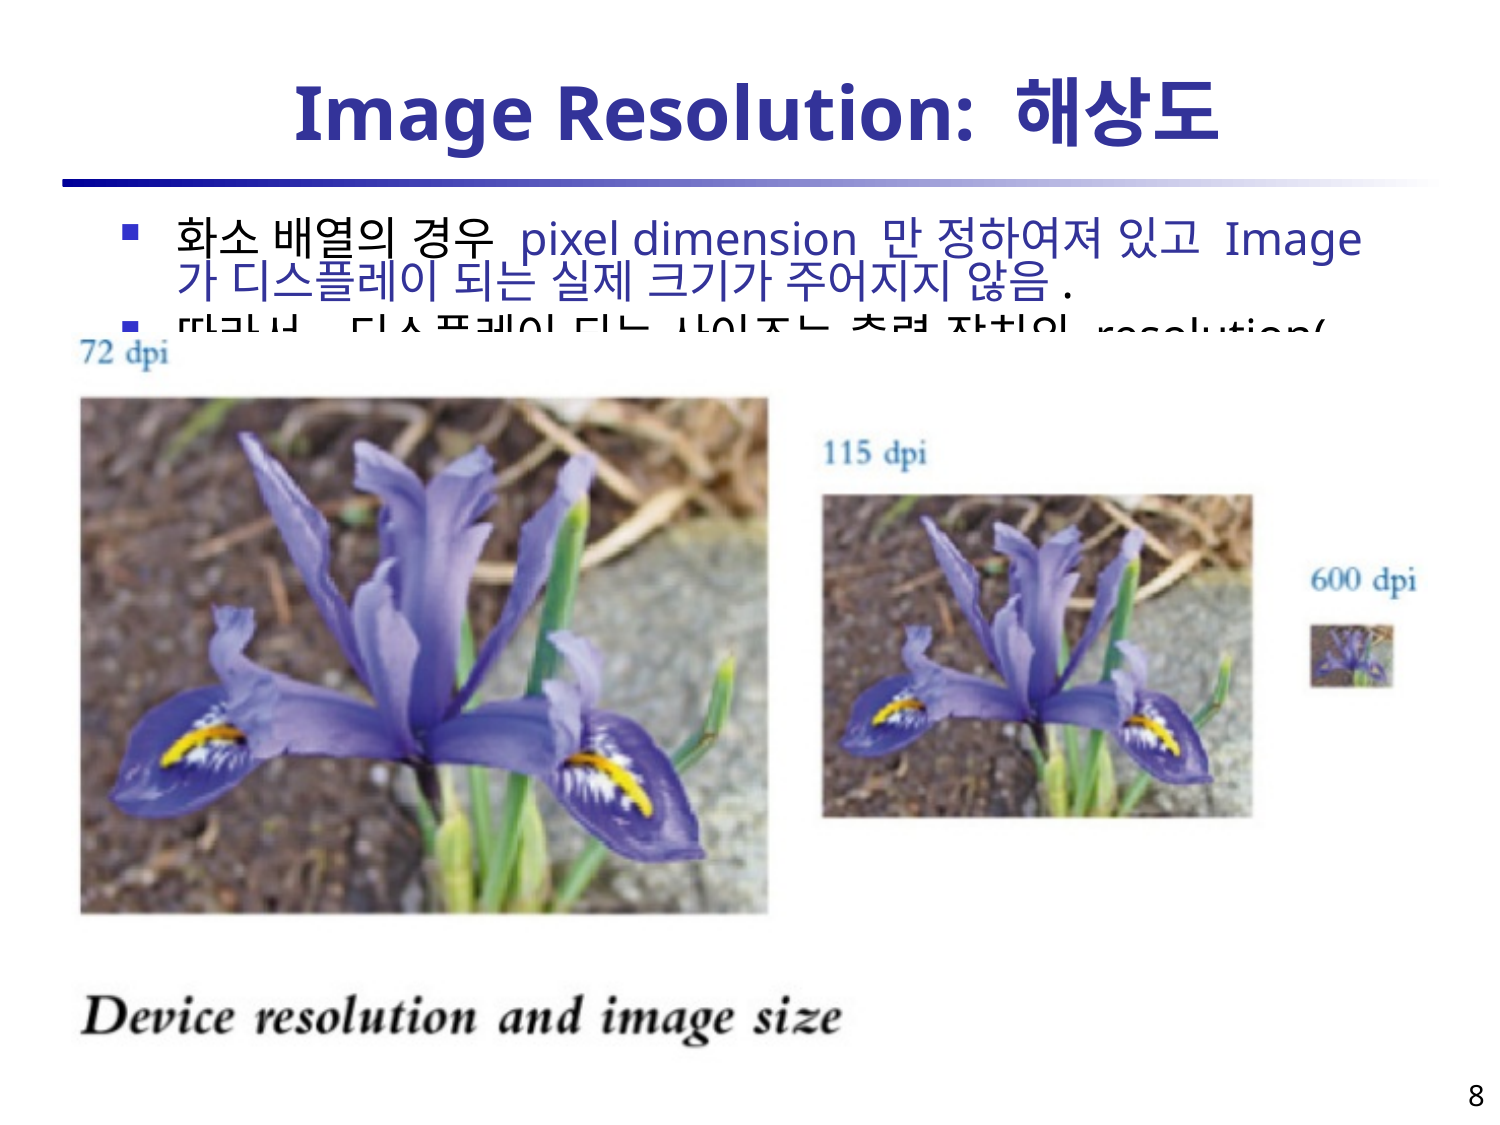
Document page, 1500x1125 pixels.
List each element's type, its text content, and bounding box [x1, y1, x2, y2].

picture [71, 332, 1428, 1067]
list 화소 배열의 경우 pixel dimension 만 정하여져 있고 Image 가 디스플레이 되는 실제 크기가 주어지지 않음. 따라서, 디스플레이 되는 사이즈는 출력 장치의 resolution(해상도) (dpi) 에 의하여 결정됨. 디스플레이 되는 실제 크기 = 이미지의 크기(pixel dimension) /출력 장치resolution 파일 에 Image 의 실제 크기를 저장하기 위하여 이미지 resolution (ppi) 을 파일 에 저장함. 실제 크기를 복원 하기 위하여 이미지를 Scaling 하여 디스플레이 함. Scaling rate = 출력 장치resolution / 이미지의 해상도(ppi) [104, 212, 1396, 331]
title Image Resolution: 해상도 [125, 37, 1391, 163]
slide_number 8 [1187, 1074, 1500, 1125]
